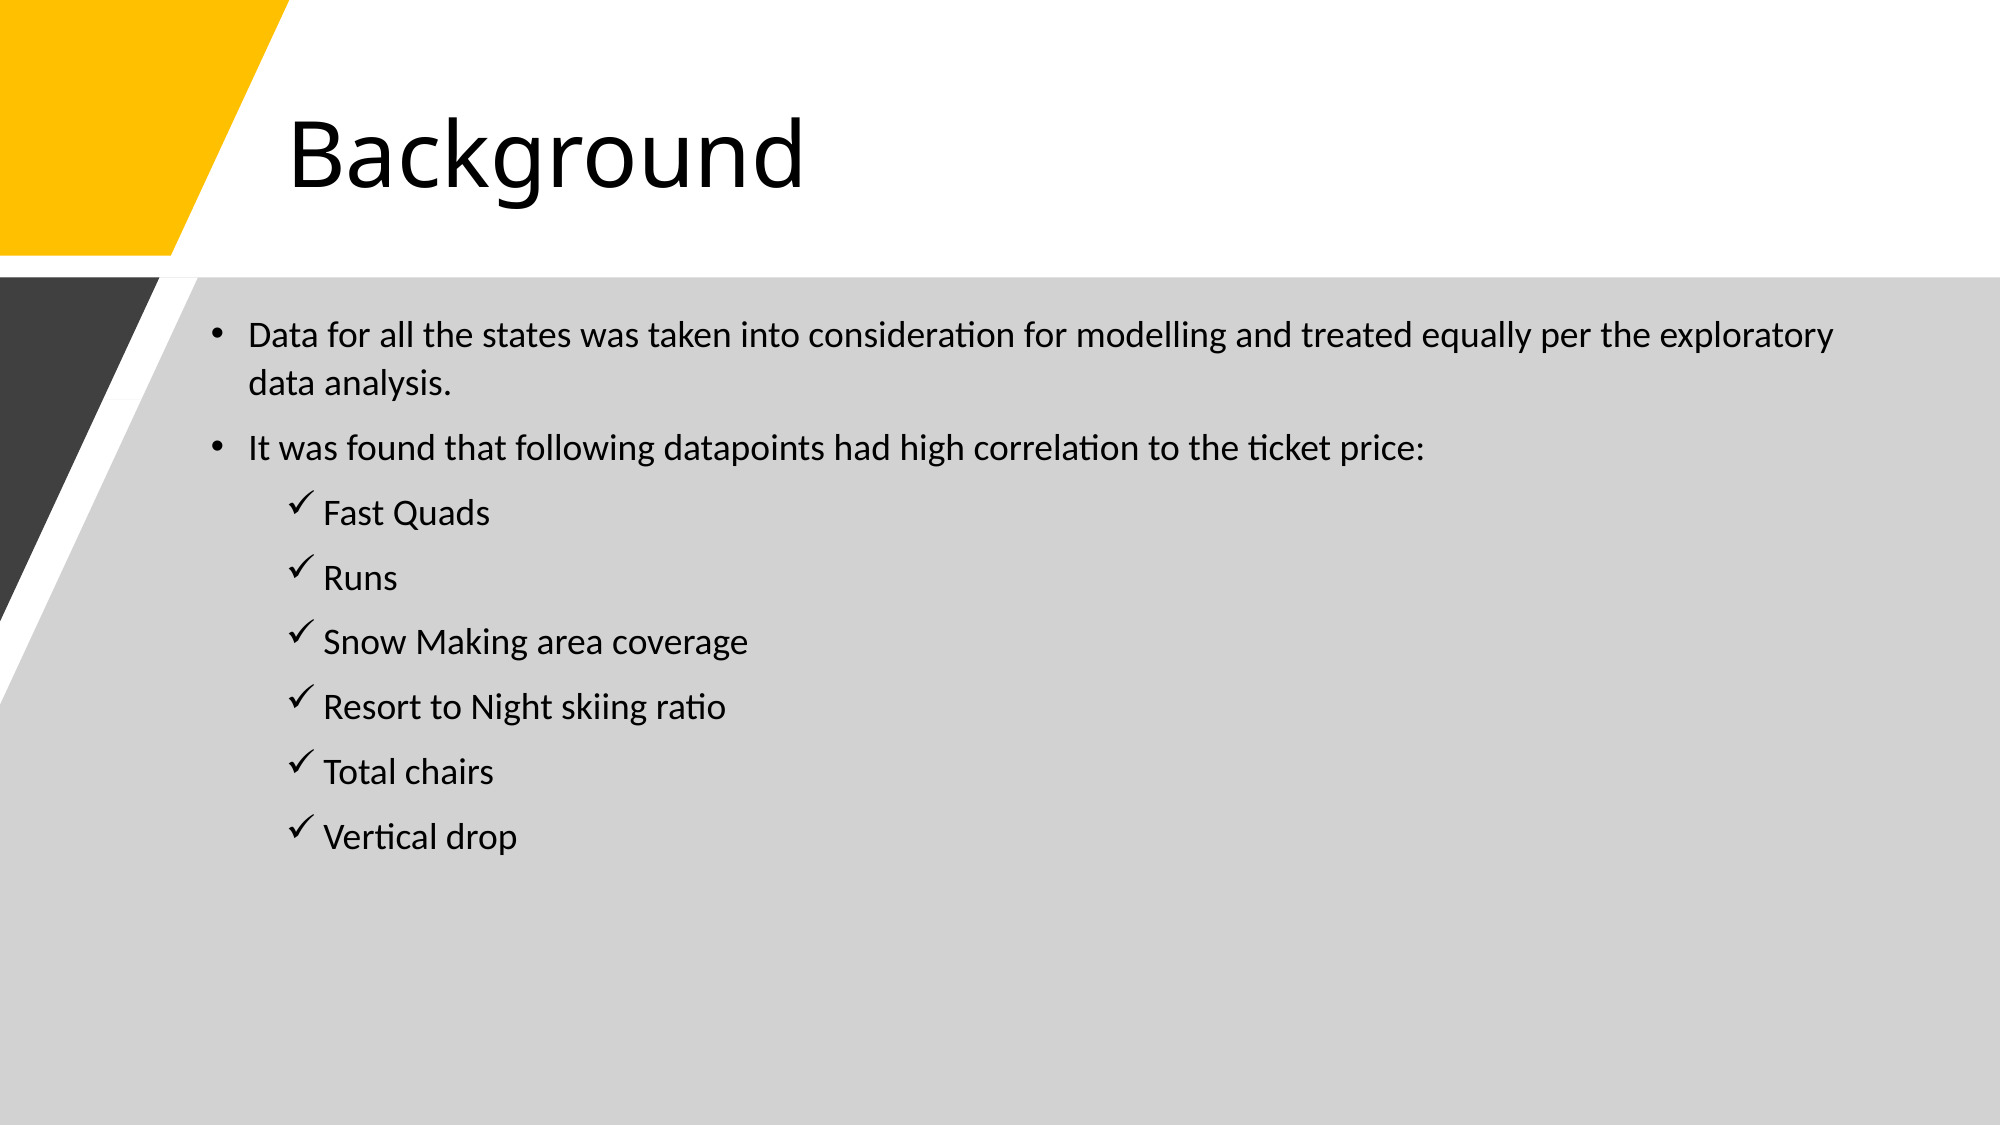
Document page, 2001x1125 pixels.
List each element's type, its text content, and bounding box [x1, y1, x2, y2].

title Background [271, 60, 1808, 255]
list Data for all the states was taken into consideration for modelling and treated equally per the exploratory data analysis. It was found that following datapoints had high correlation to the ticket price: Fast Quads Runs Snow Making area coverage Resort to Night skiing ratio Total chairs Vertical drop [195, 299, 1863, 1106]
text_box [0, 276, 2000, 1125]
text_box [0, 276, 162, 622]
text_box [0, 0, 291, 257]
